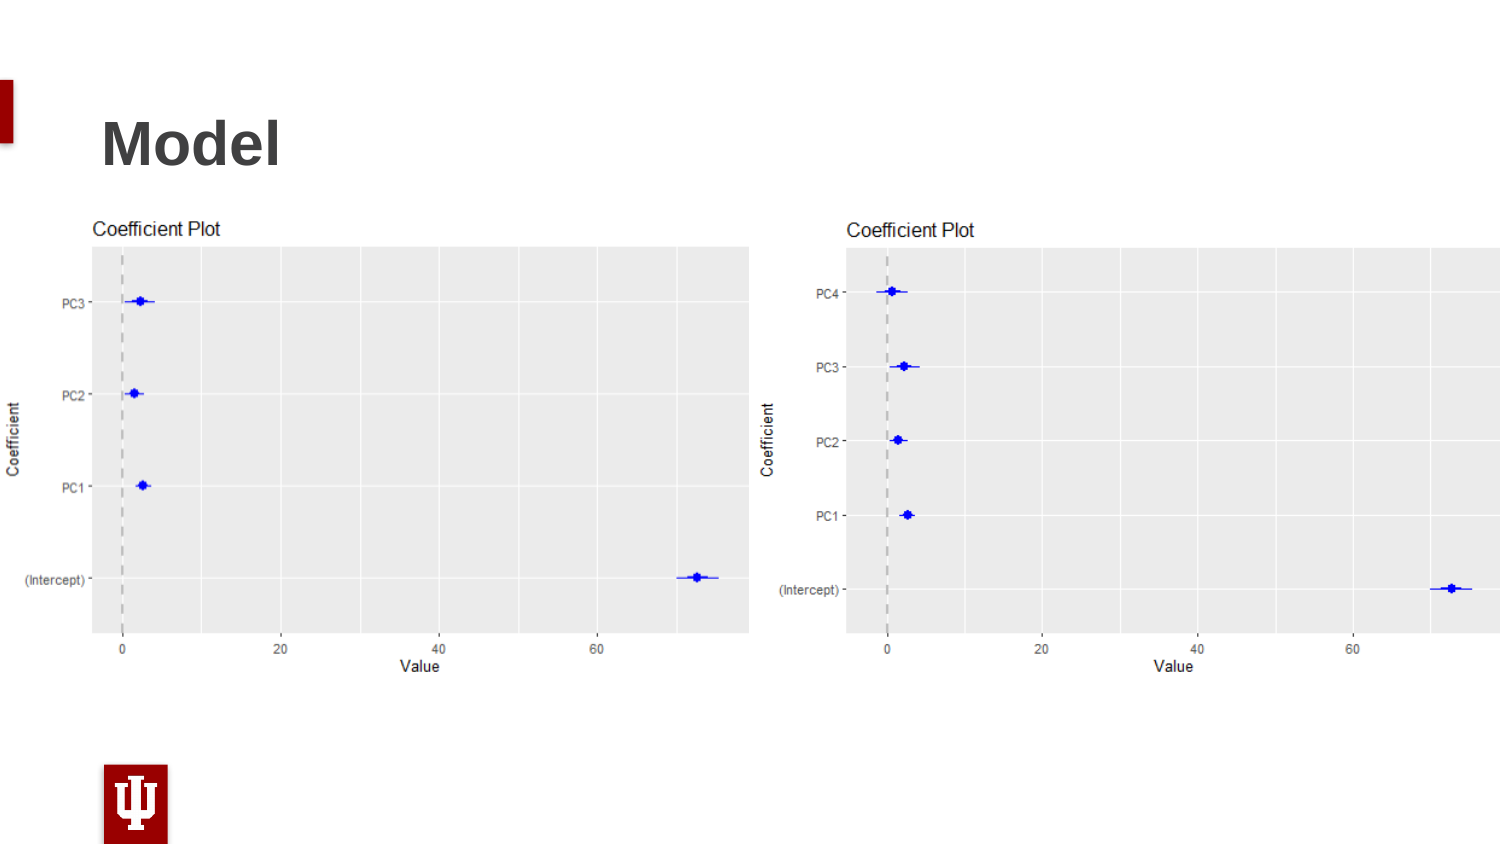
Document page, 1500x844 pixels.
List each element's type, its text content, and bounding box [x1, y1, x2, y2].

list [751, 219, 1500, 678]
picture [0, 219, 749, 678]
title Model [86, 76, 1270, 204]
